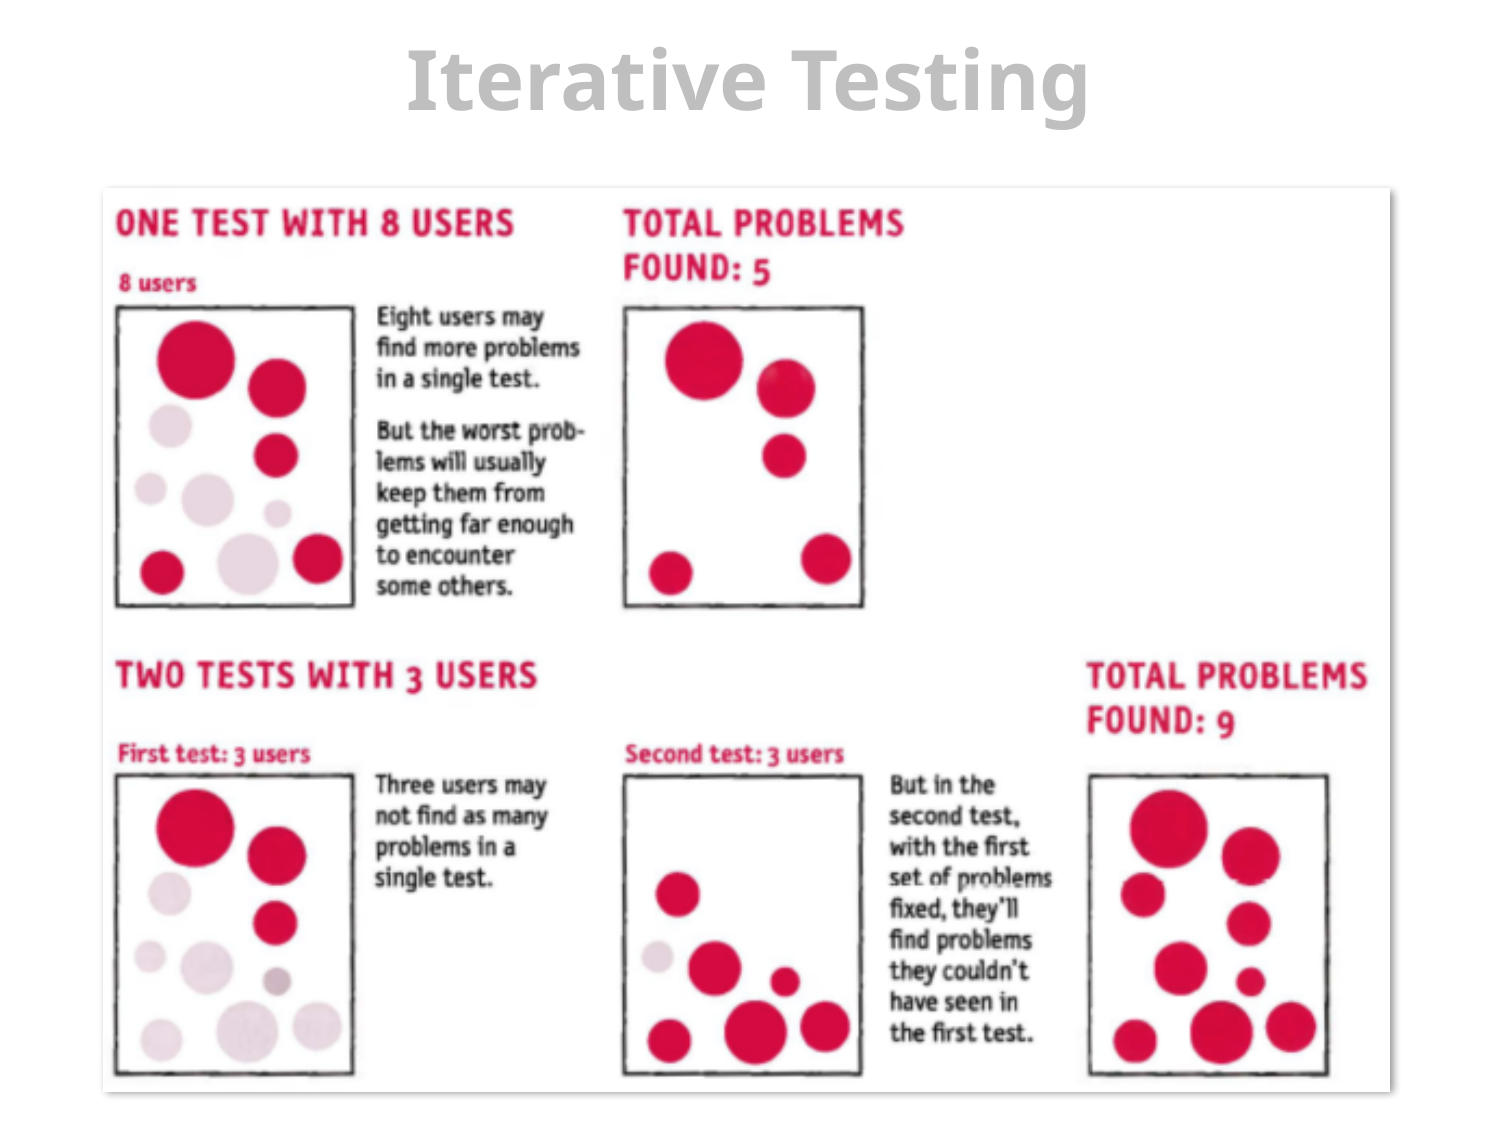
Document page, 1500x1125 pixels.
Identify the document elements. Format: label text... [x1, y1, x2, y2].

picture [103, 187, 1391, 1092]
title Iterative Testing [75, 15, 1425, 138]
